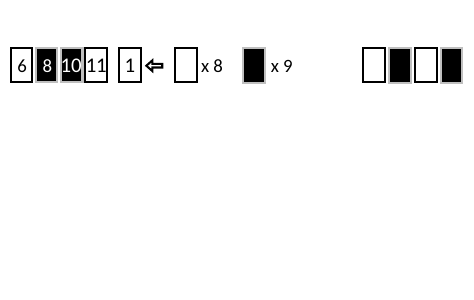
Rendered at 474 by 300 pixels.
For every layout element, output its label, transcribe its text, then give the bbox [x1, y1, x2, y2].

text_box [440, 47, 463, 84]
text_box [175, 45, 308, 84]
text_box [414, 47, 438, 83]
text_box [151, 58, 164, 74]
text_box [70, 44, 109, 86]
text_box [388, 47, 412, 84]
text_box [109, 44, 151, 86]
text_box [362, 47, 386, 83]
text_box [45, 44, 70, 86]
text_box 8 [35, 47, 45, 83]
text_box 6 [10, 47, 33, 83]
